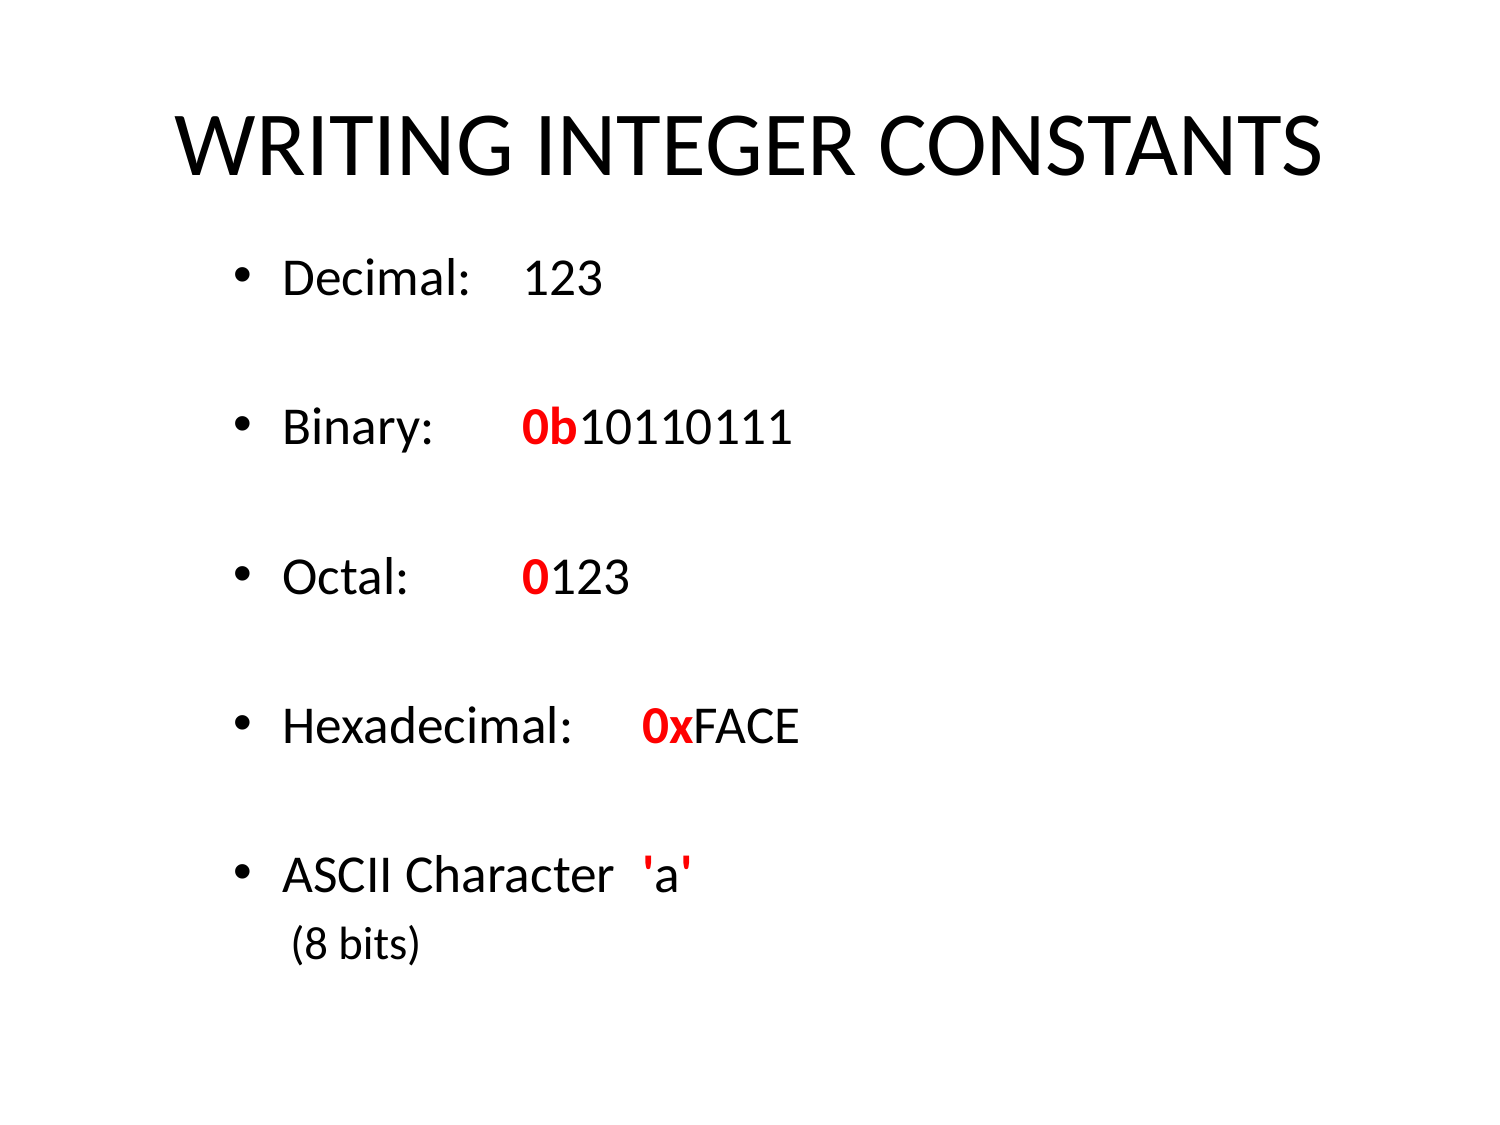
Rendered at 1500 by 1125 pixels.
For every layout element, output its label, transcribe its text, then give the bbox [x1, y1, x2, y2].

list Decimal: 123 Binary: 0b10110111 Octal: 0123 Hexadecimal: 0xFACE ASCII Character 'a' (8 bits) [218, 234, 1282, 978]
title WRITING INTEGER CONSTANTS [75, 45, 1425, 233]
